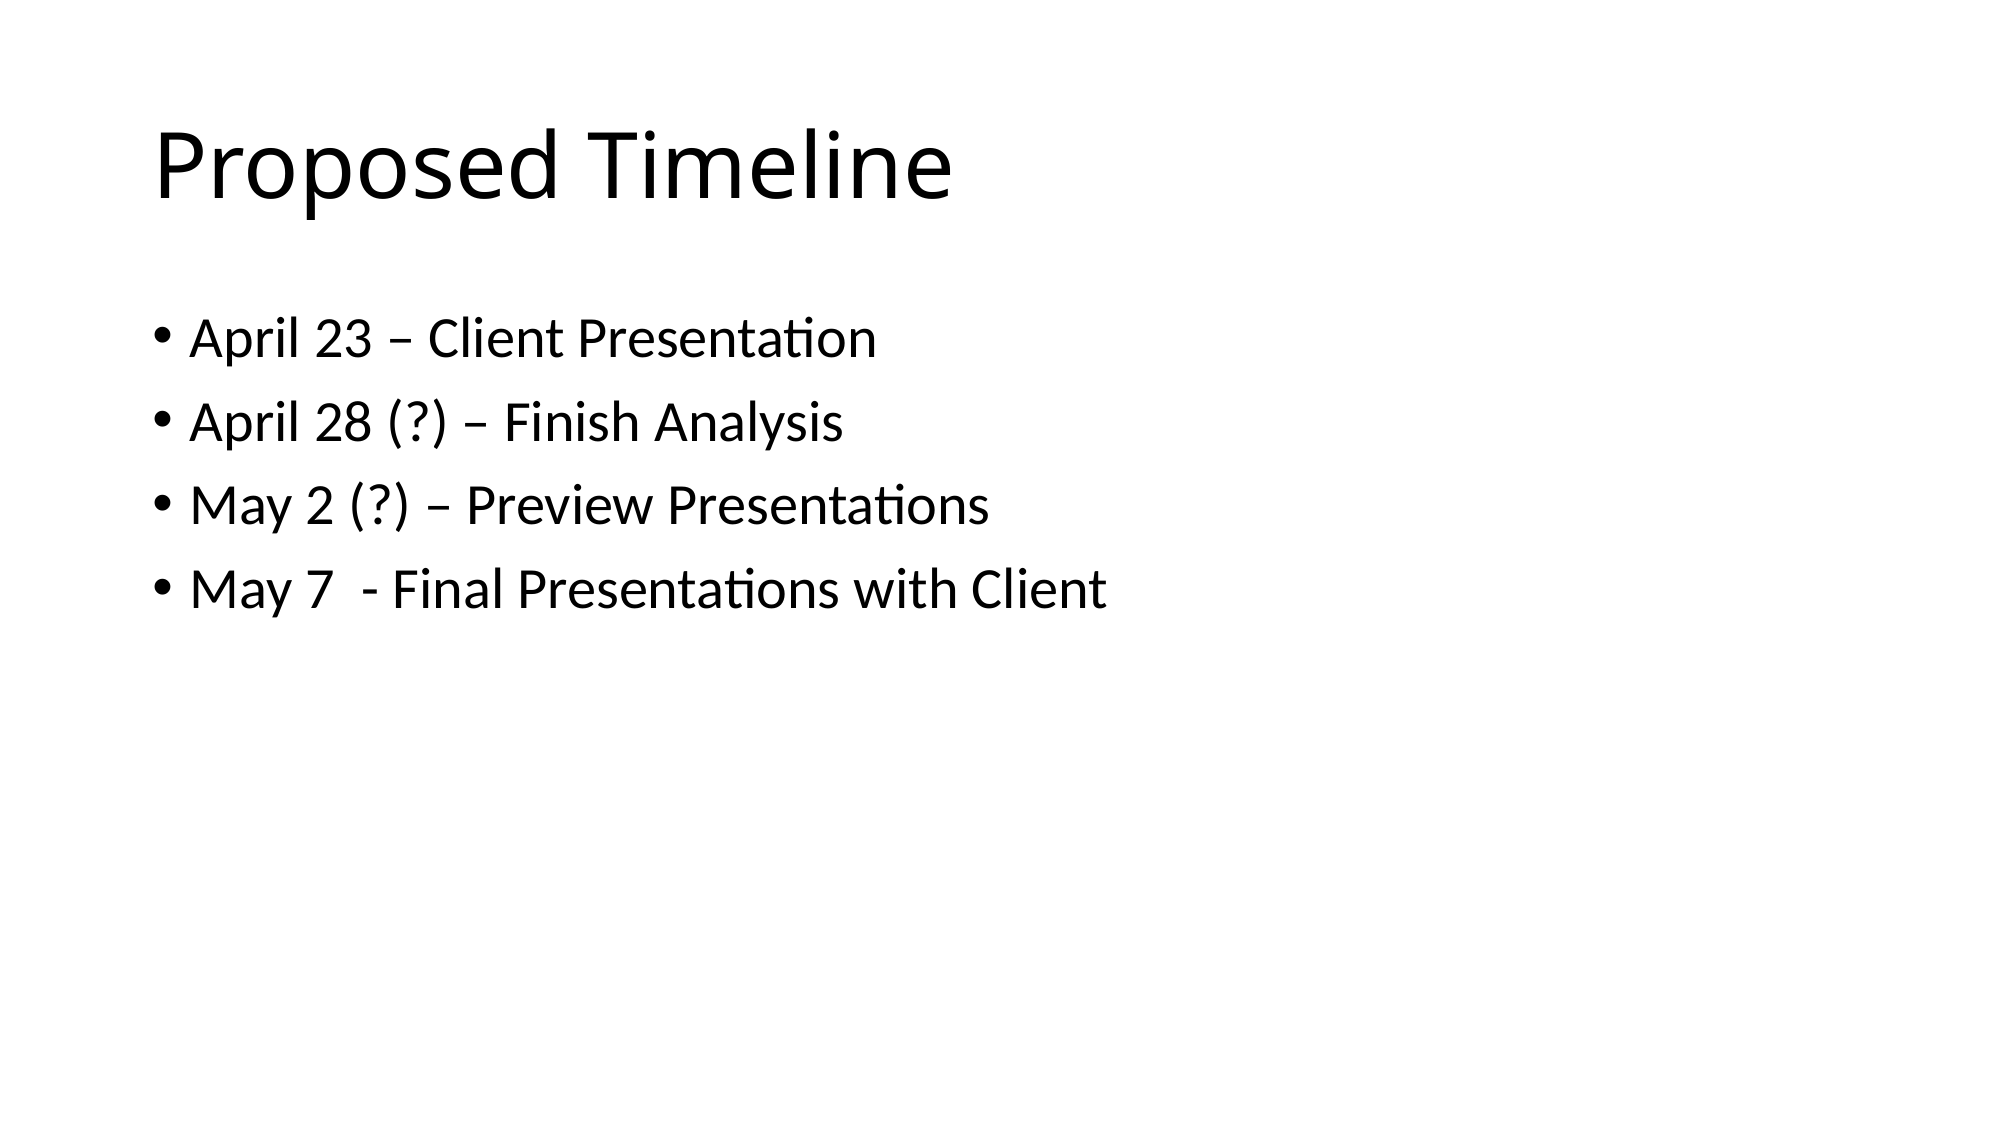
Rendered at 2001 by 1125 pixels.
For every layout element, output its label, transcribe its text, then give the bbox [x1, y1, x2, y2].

list April 23 – Client Presentation April 28 (?) – Finish Analysis May 2 (?) – Preview Presentations May 7 - Final Presentations with Client [137, 299, 1863, 1014]
title Proposed Timeline [137, 59, 1863, 278]
